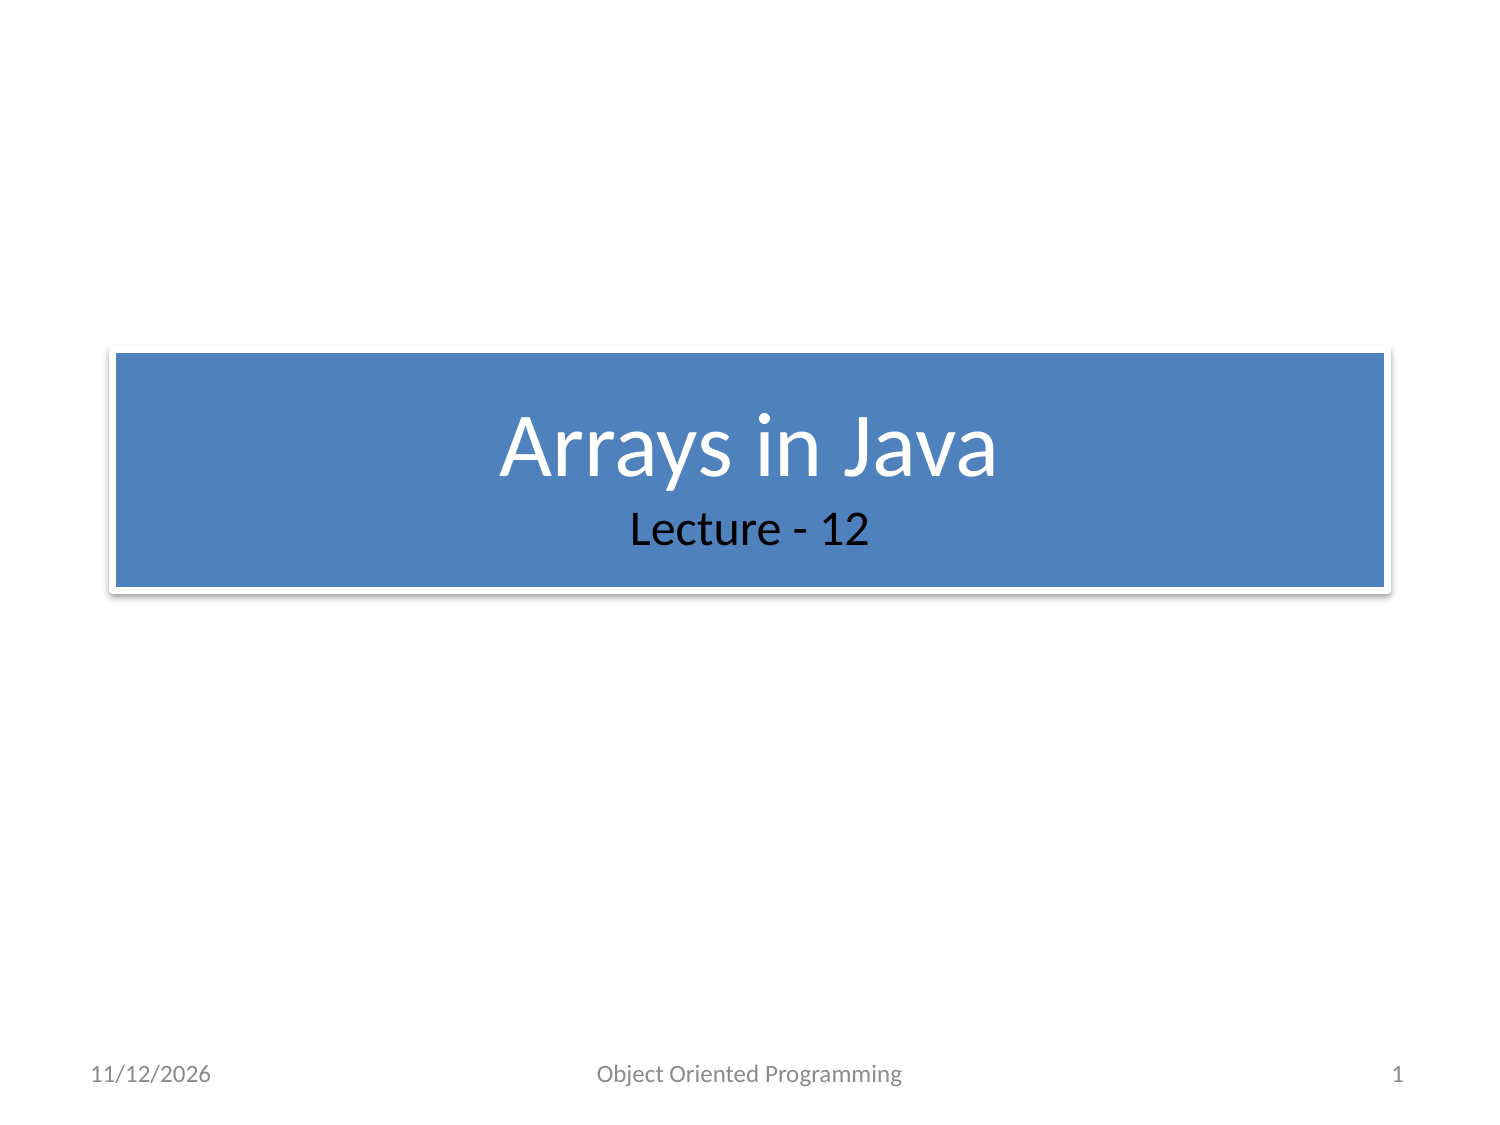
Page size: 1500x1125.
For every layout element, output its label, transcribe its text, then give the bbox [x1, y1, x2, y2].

footer Object Oriented Programming [512, 1042, 988, 1103]
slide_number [75, 1042, 425, 1103]
title Arrays in Java Lecture - 12 [109, 346, 1391, 594]
slide_number 1 [1074, 1042, 1425, 1103]
